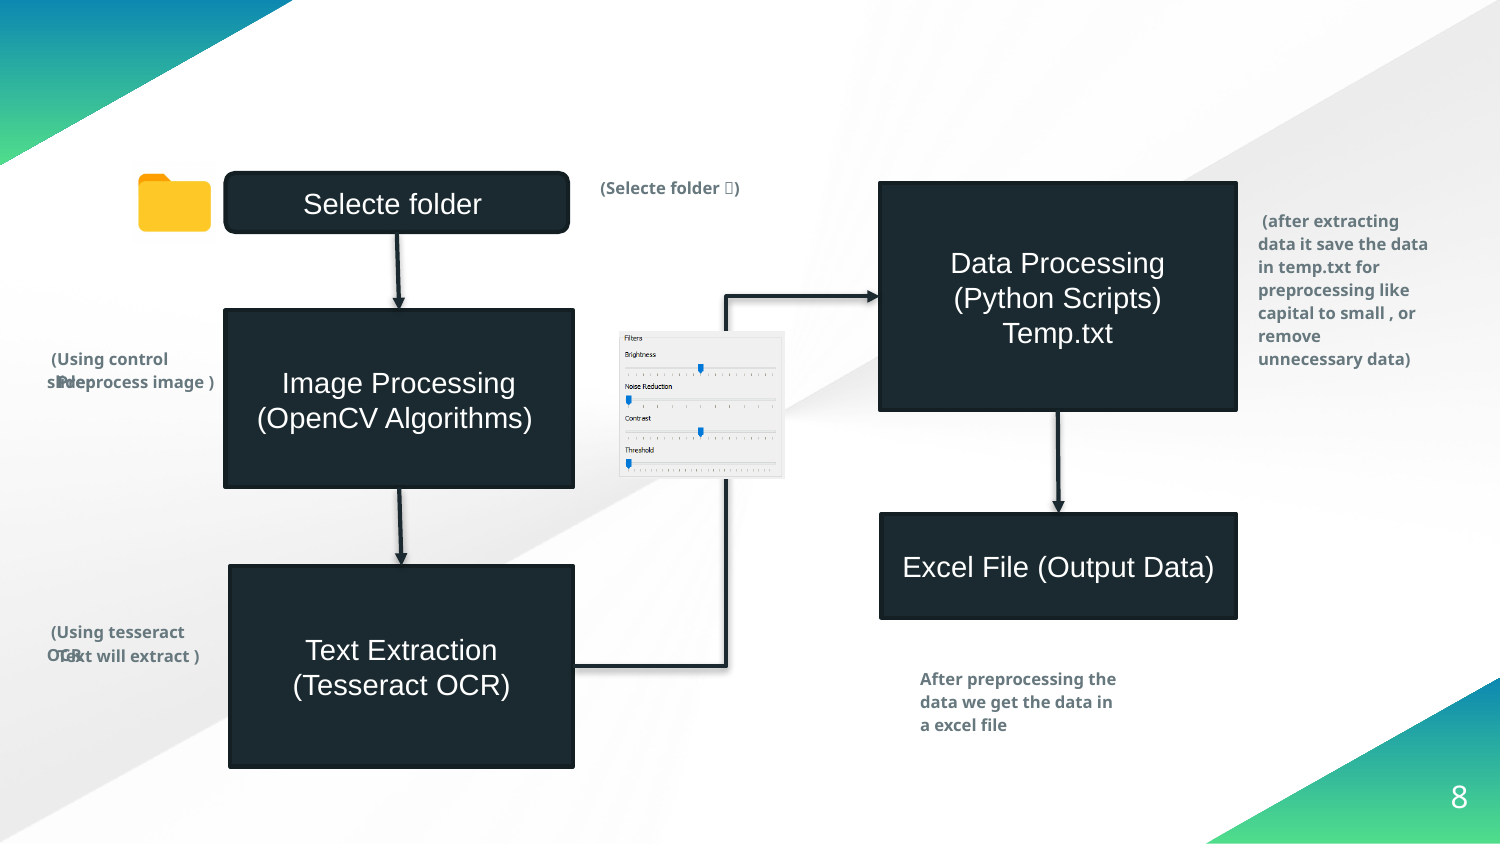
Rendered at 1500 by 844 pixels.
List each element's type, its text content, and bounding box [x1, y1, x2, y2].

picture [619, 330, 785, 479]
text_box Preprocess image ) [57, 369, 229, 429]
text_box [396, 231, 400, 311]
text_box Selecte folder [223, 170, 571, 235]
text_box (after extracting data it save the data in temp.txt for preprocessing like capital to small , or remove unnecessary data) [1258, 208, 1430, 268]
text_box Excel File (Output Data) [885, 512, 1238, 620]
text_box NLP to extracte data from txt file [0, 0, 1500, 844]
text_box Image Processing (OpenCV Algorithms) [223, 308, 567, 489]
text_box Text will extract ) [57, 642, 229, 702]
text_box (Selecte folder 📂) [600, 175, 772, 234]
text_box After preprocessing the data we get the data in a excel file [920, 666, 1122, 726]
slide_number 8 [1378, 766, 1469, 832]
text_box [572, 296, 881, 667]
picture [132, 161, 216, 244]
text_box Data Processing (Python Scripts) Temp.txt [878, 181, 1238, 412]
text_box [398, 487, 402, 567]
text_box (Using control slider [47, 345, 219, 405]
text_box Text Extraction (Tesseract OCR) [228, 564, 575, 769]
text_box (Using tesseract OCR [46, 619, 218, 678]
